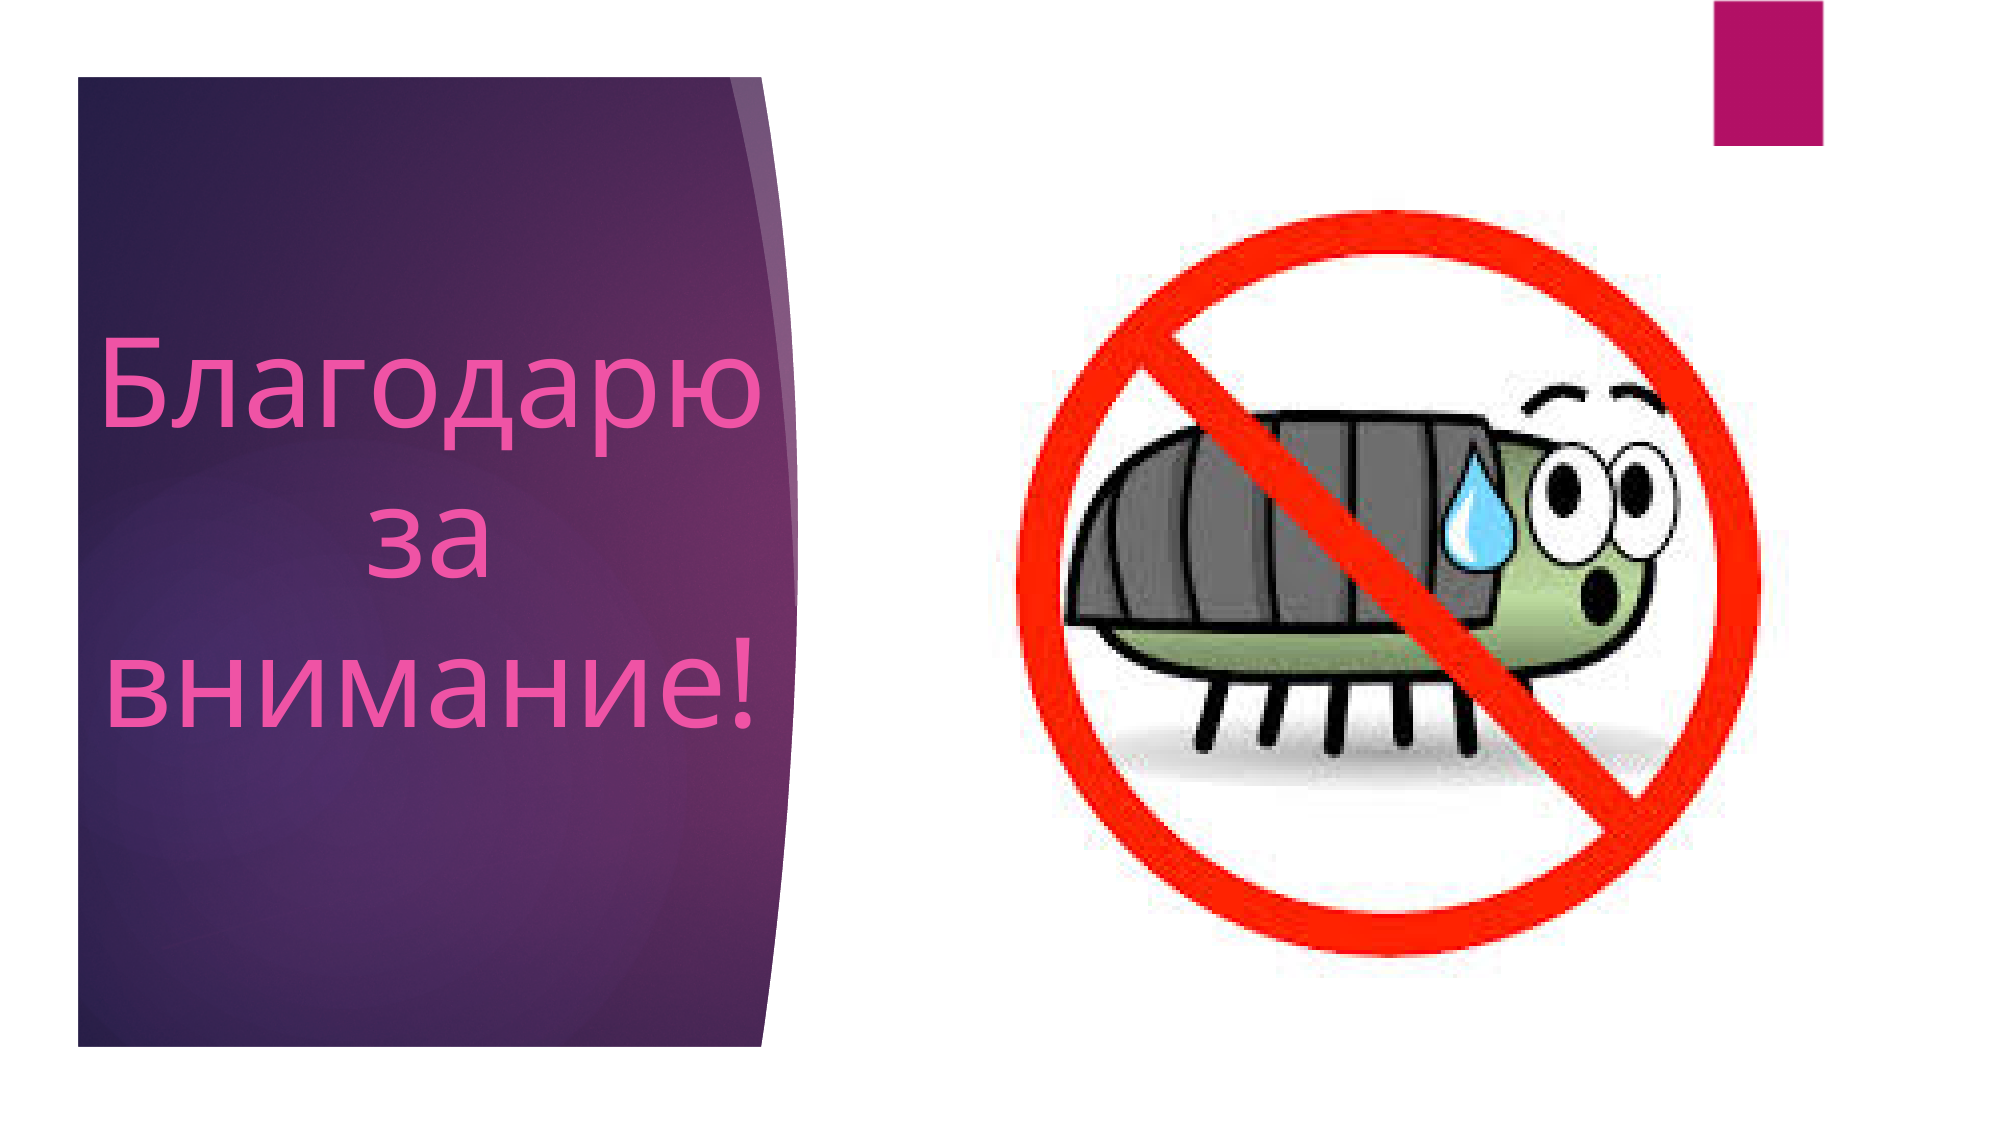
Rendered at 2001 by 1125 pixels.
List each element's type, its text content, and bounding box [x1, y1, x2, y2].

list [928, 149, 1828, 1037]
list Благодарю за внимание! [48, 295, 814, 1039]
